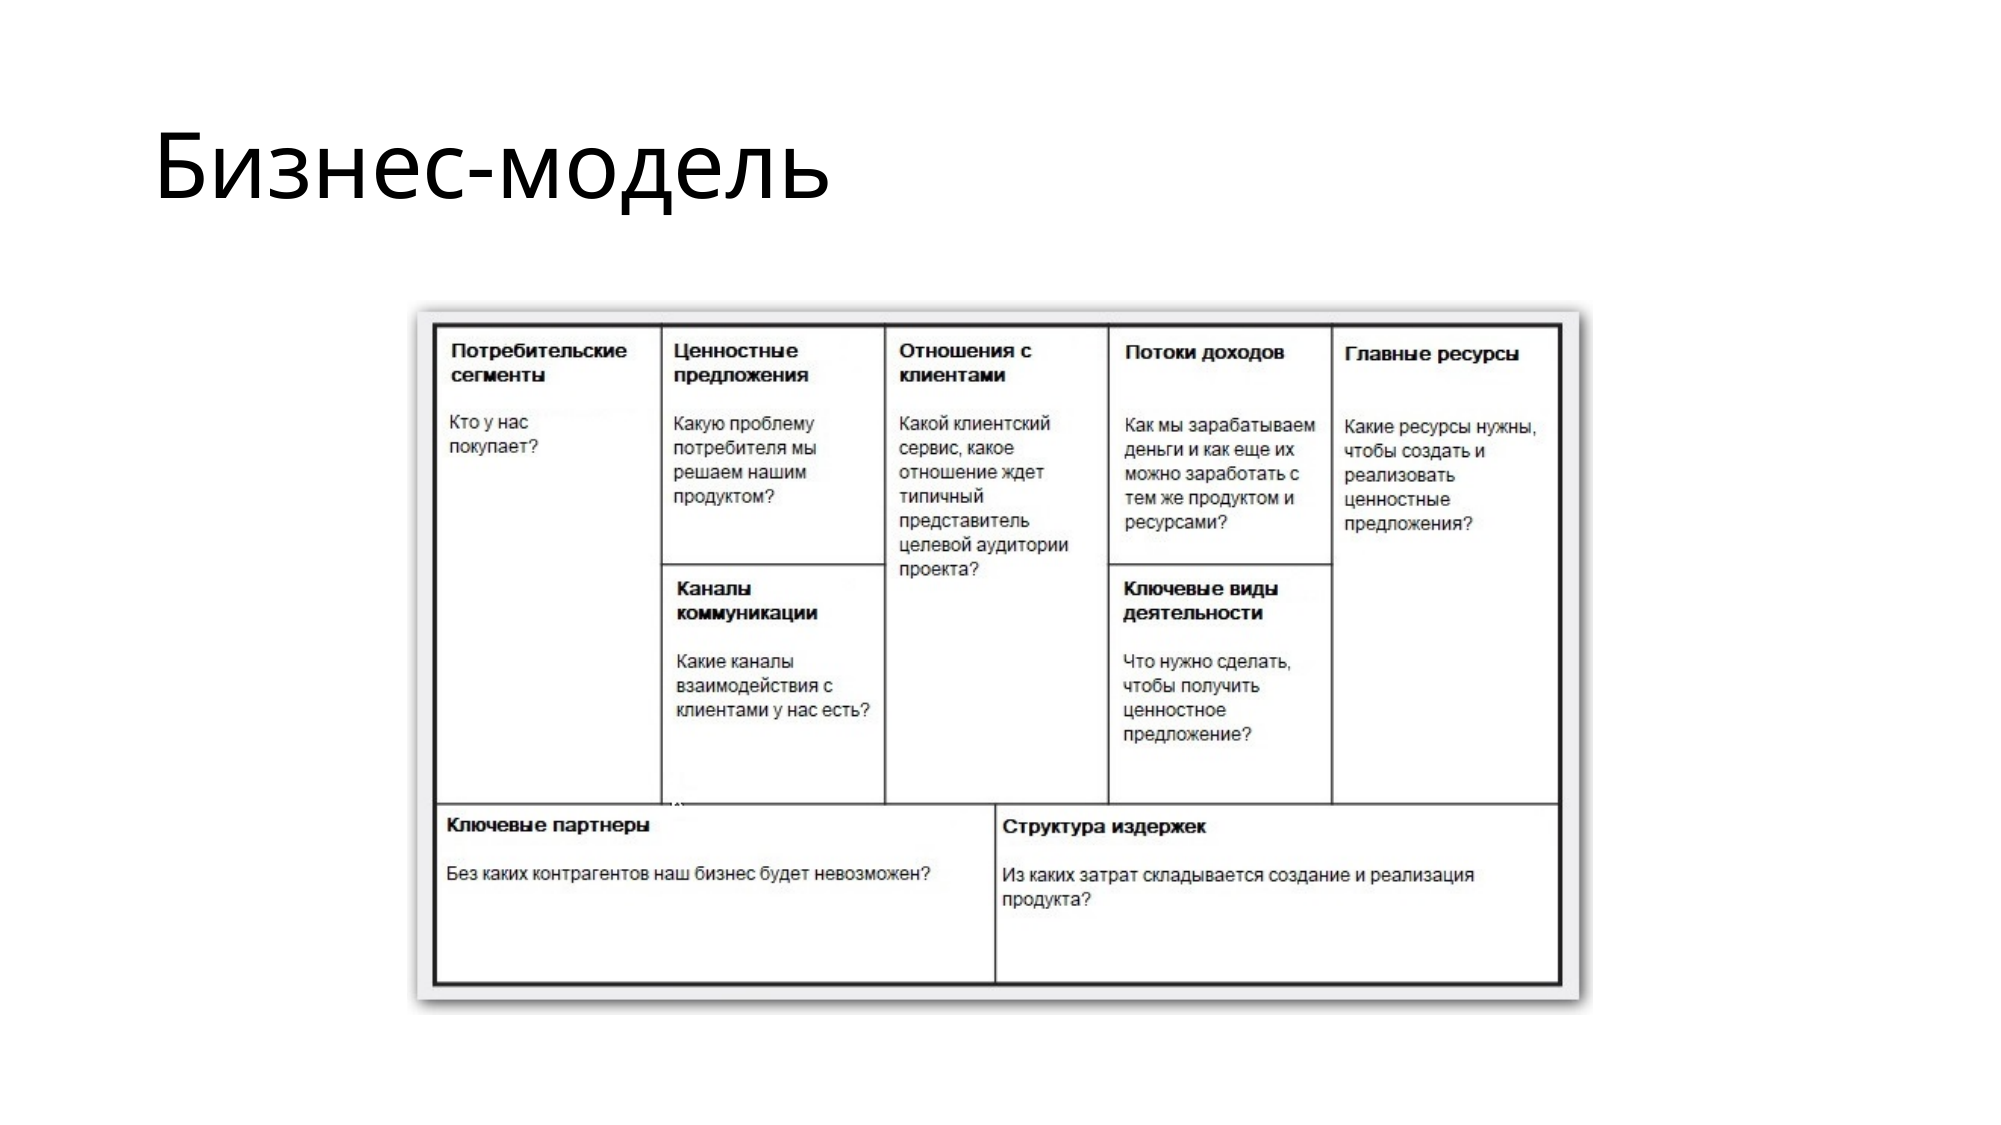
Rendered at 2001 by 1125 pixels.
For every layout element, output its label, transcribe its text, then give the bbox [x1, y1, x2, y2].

title Бизнес-модель [137, 59, 1863, 278]
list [407, 300, 1593, 1015]
